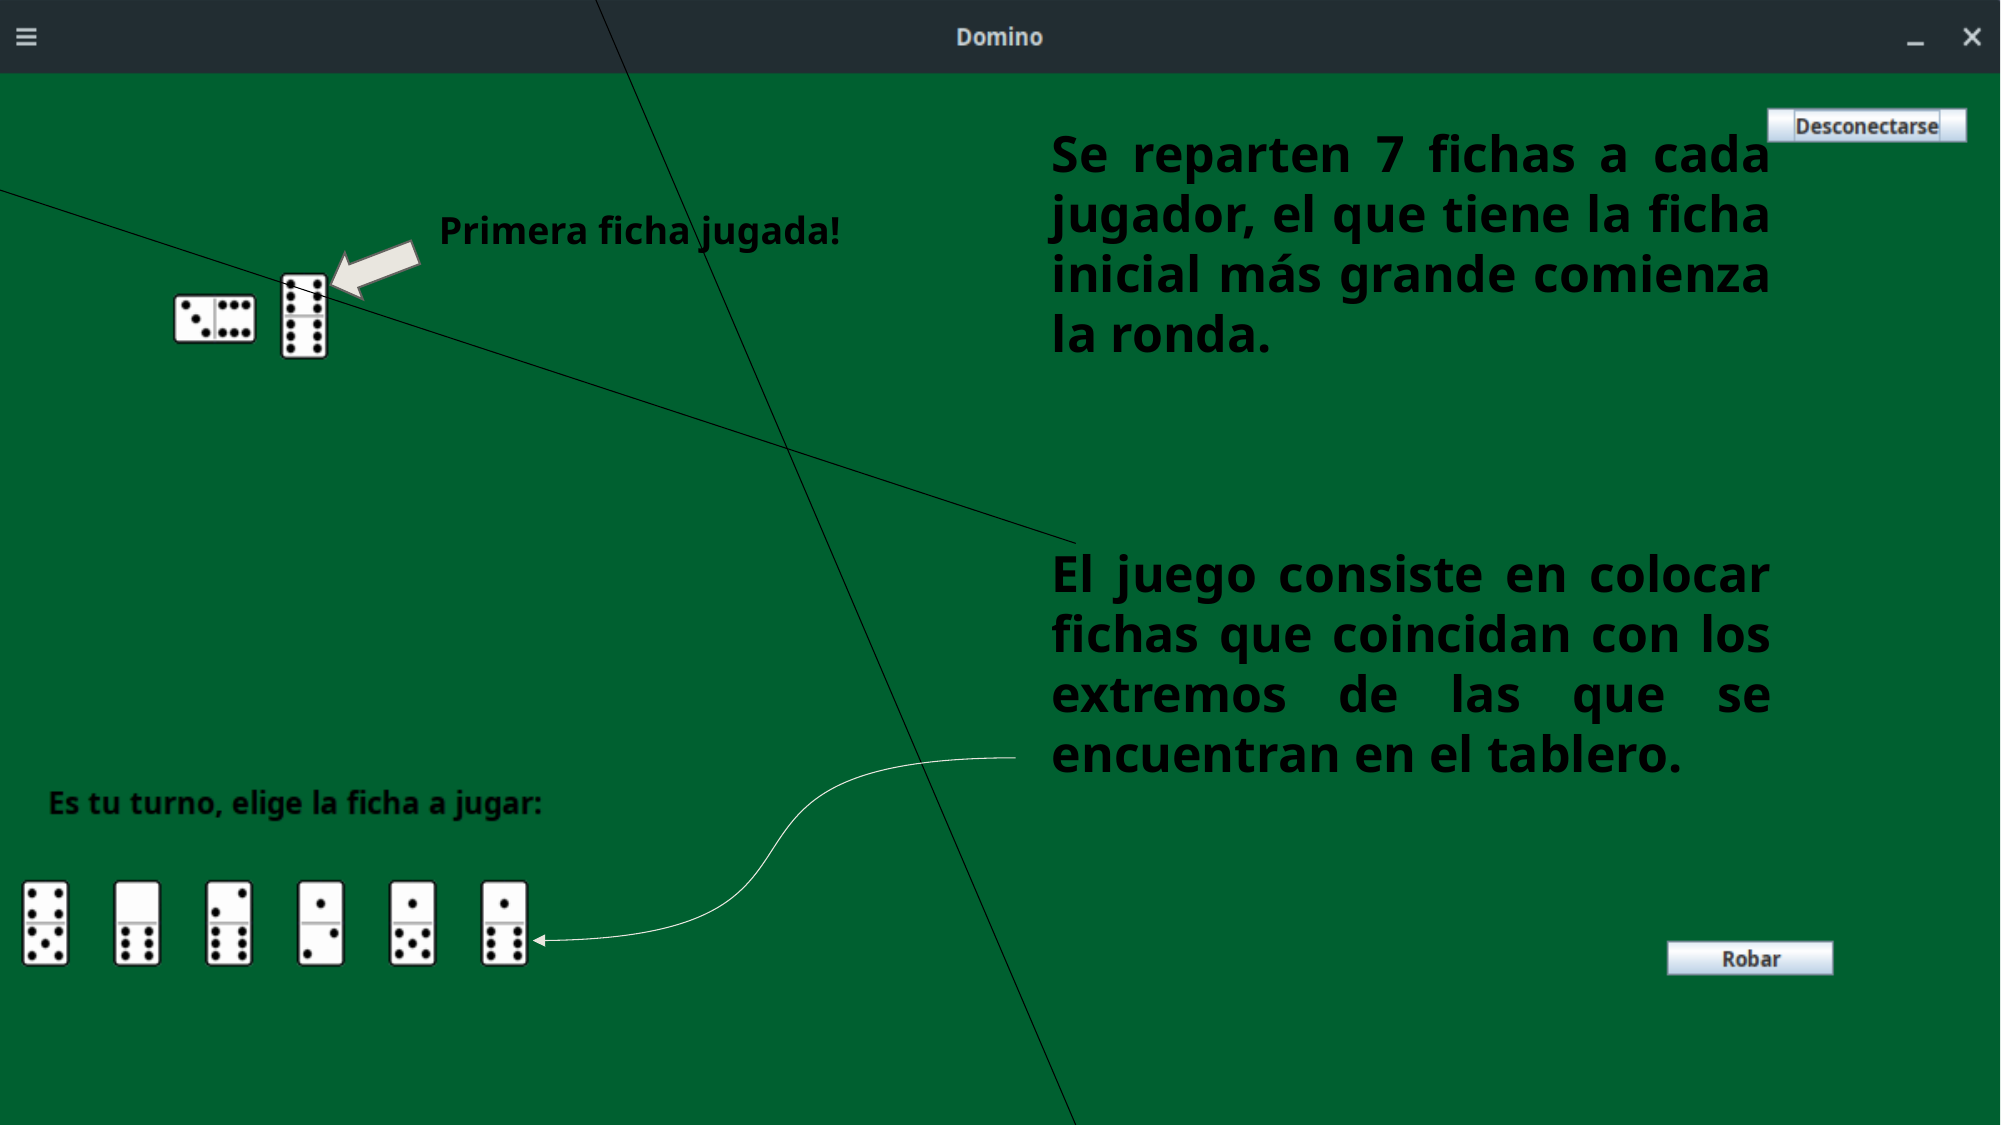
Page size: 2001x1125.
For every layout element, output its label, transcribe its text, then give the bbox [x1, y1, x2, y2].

text_box [329, 239, 422, 302]
picture [597, 0, 2001, 1125]
picture [0, 0, 785, 446]
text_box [532, 757, 1016, 941]
picture [0, 191, 1074, 1125]
text_box Se reparten 7 fichas a cada jugador, el que tiene la ficha inicial más grande comienza la ronda. El juego consiste en colocar fichas que coincidan con los extremos de las que se encuentran en el tablero. [1036, 115, 1787, 911]
text_box Primera ficha jugada! [423, 199, 874, 260]
